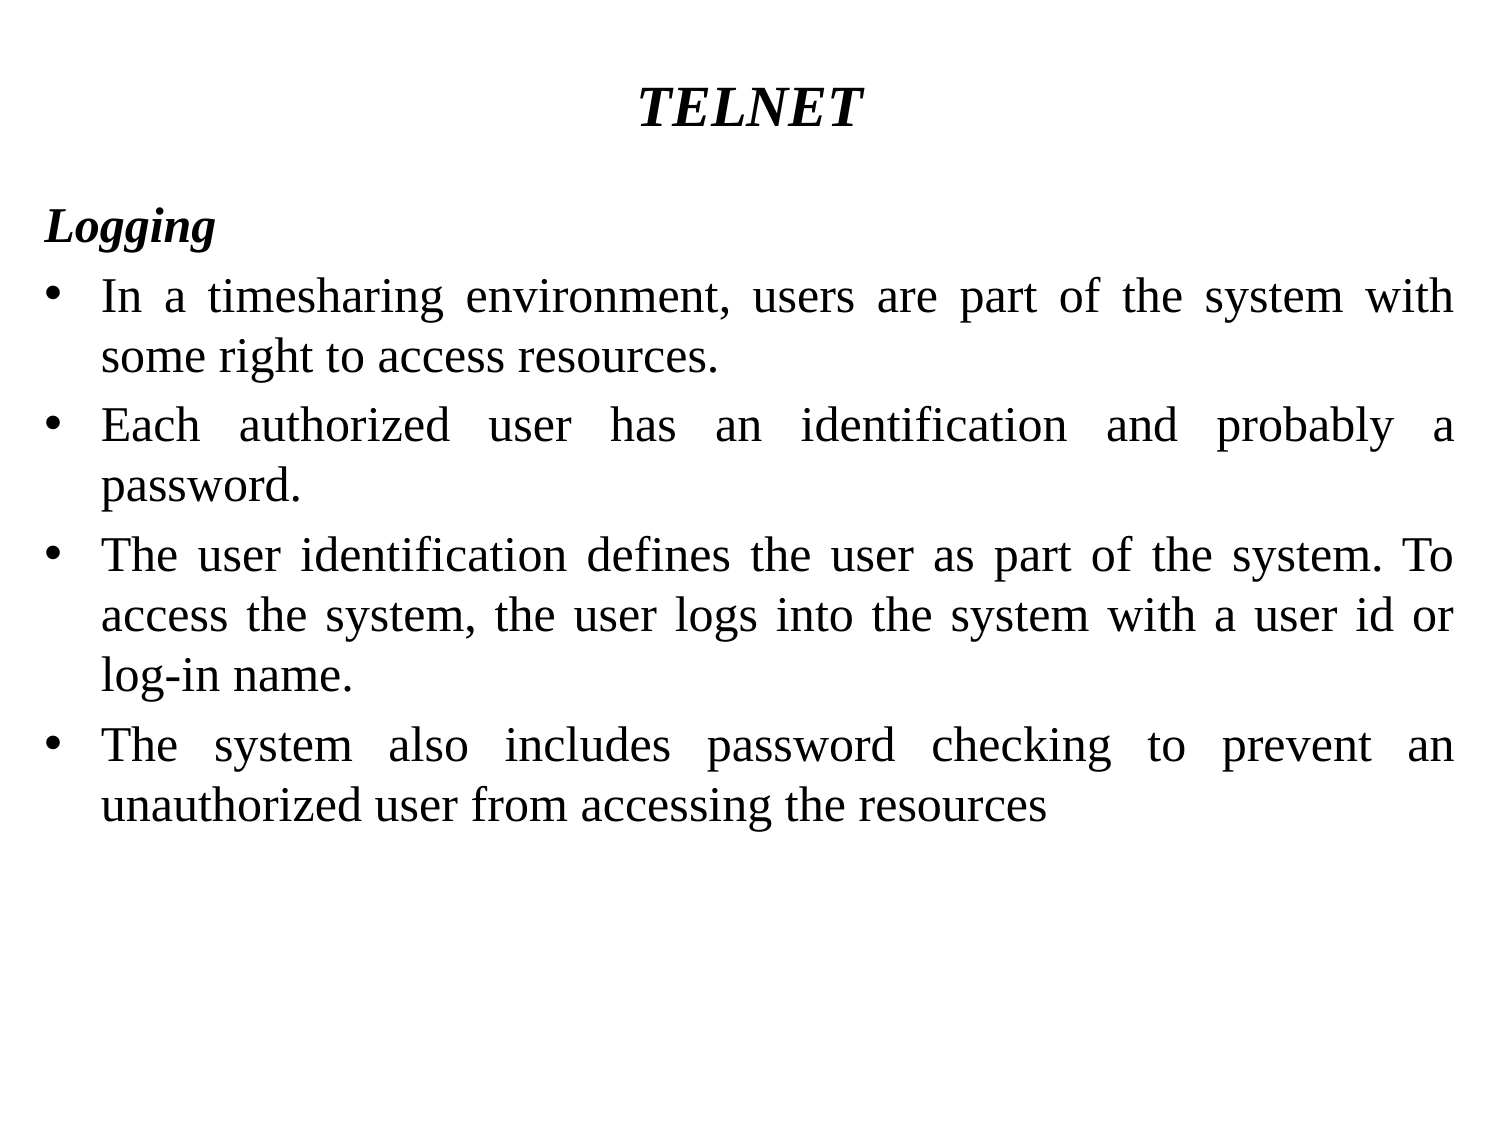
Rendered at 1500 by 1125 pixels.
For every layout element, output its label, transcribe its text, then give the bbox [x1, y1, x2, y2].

title TELNET [75, 45, 1425, 161]
list Logging In a timesharing environment, users are part of the system with some right to access resources. Each authorized user has an identification and probably a password. The user identification defines the user as part of the system. To access the system, the user logs into the system with a user id or log-in name. The system also includes password checking to prevent an unauthorized user from accessing the resources [29, 184, 1471, 1059]
